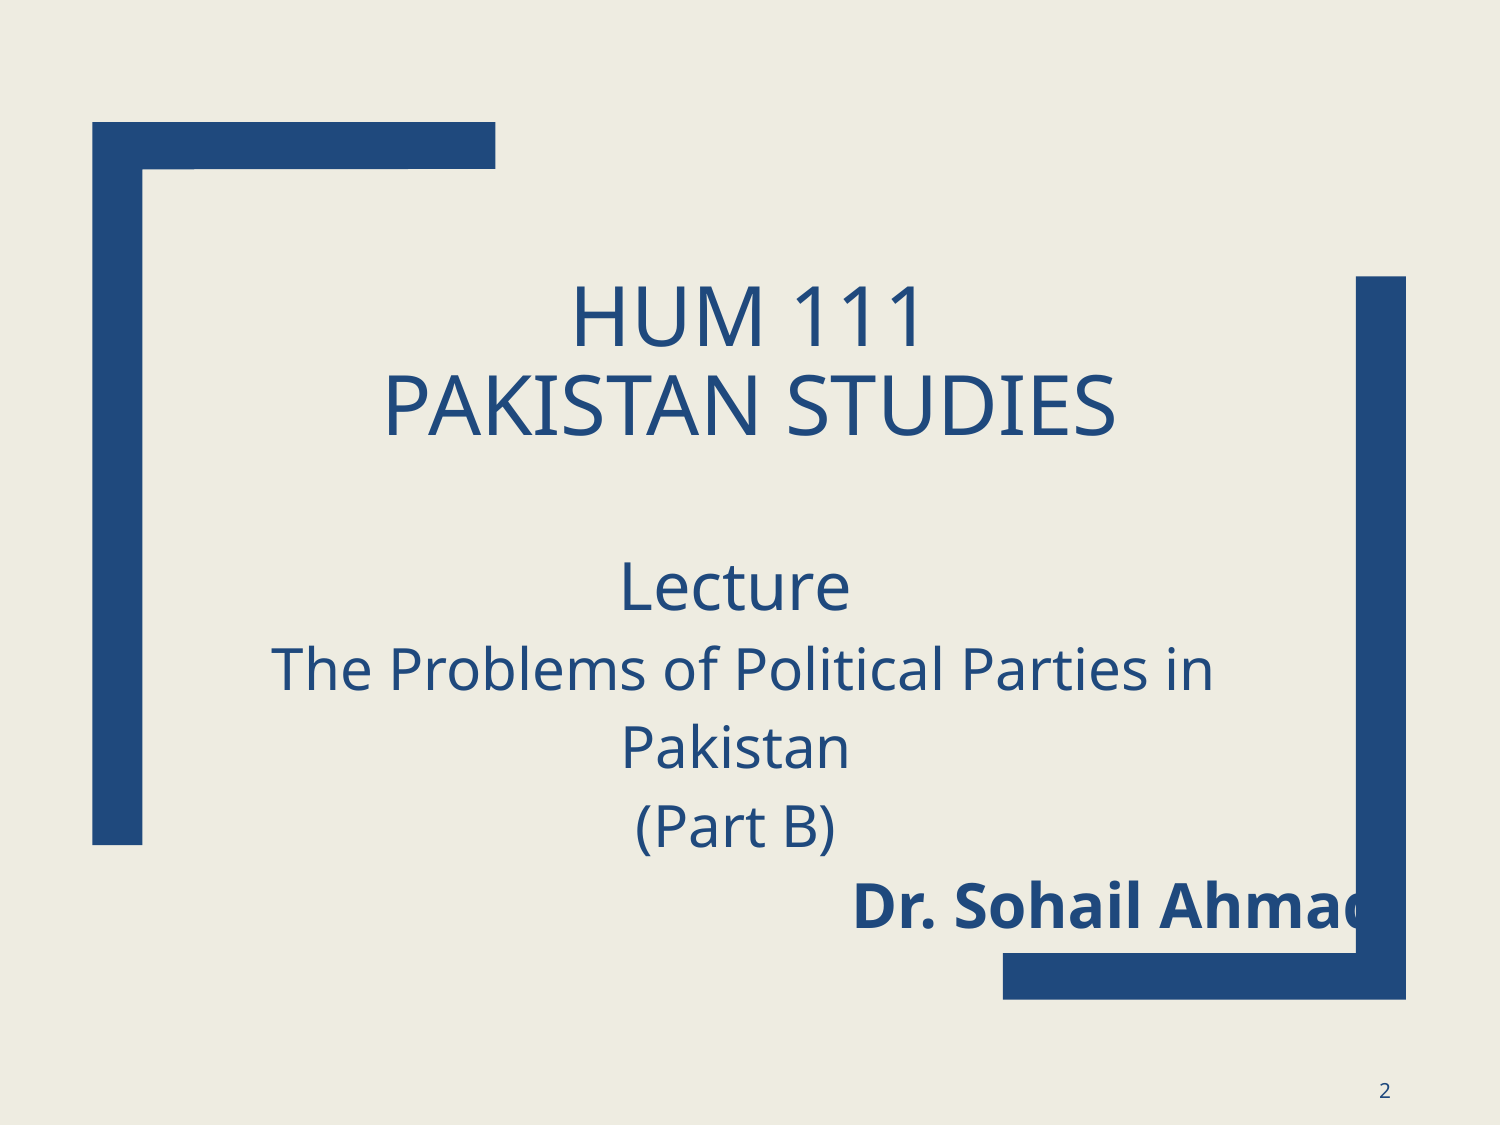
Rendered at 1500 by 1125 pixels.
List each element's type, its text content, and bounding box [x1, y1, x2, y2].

slide_number 2 [1209, 1058, 1406, 1125]
title HUM 111 Pakistan Studies [236, 162, 1265, 461]
text_box Dr. Sohail Ahmad [671, 849, 1500, 1017]
subtitle Lecture The Problems of Political Parties in Pakistan (Part B) [137, 526, 1350, 778]
